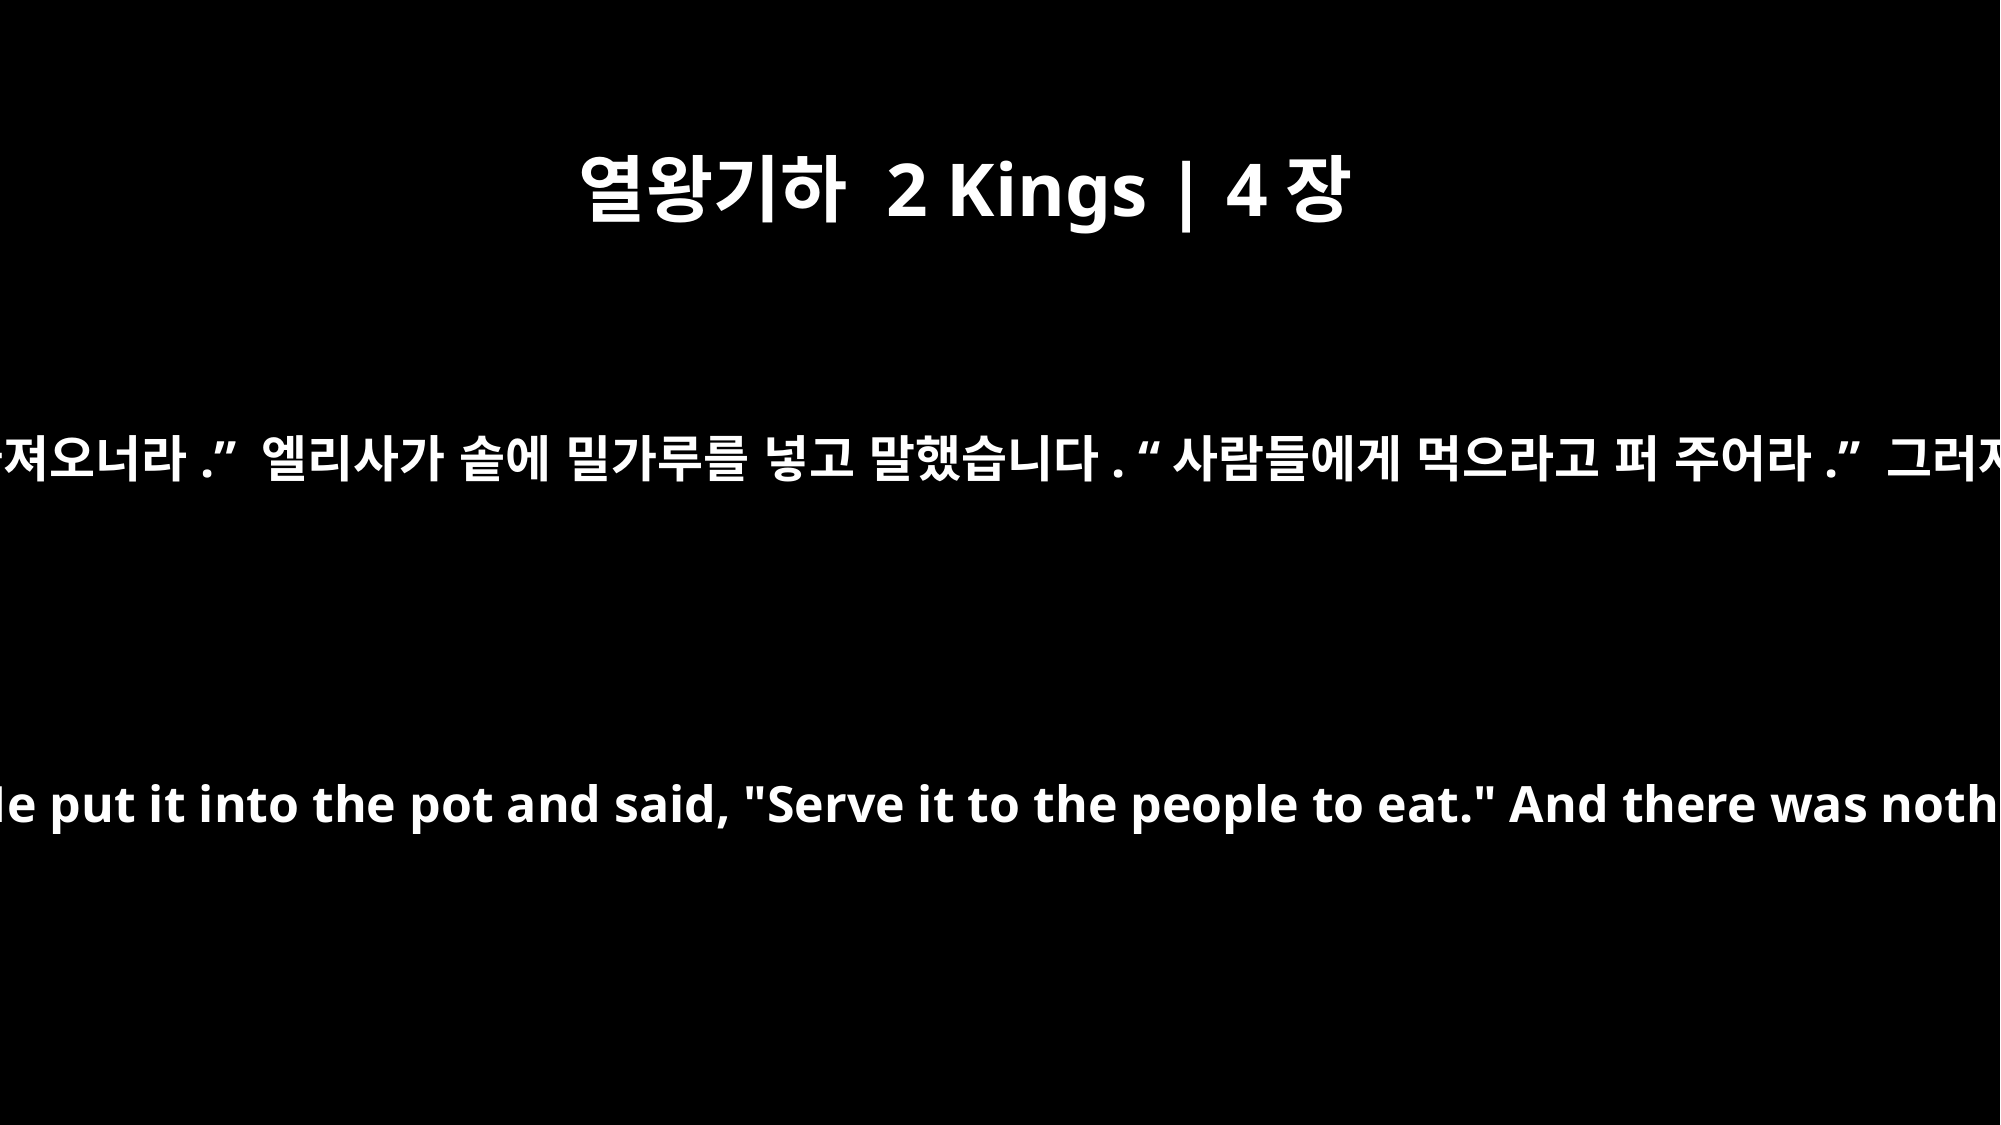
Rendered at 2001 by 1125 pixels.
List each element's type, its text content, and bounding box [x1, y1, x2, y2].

text_box 열왕기하 2 Kings | 4장 [564, 136, 1368, 239]
text_box 41 엘리사가 말했습니다. “밀가루를 좀 가져오너라.” 엘리사가 솥에 밀가루를 넣고 말했습니다. “사람들에게 먹으라고 퍼 주어라.” 그러자 솥 안에 있던 독이 없어졌습니다. [0, 359, 2000, 495]
text_box Elisha said, "Get some flour." He put it into the pot and said, "Serve it to the people to eat." And there was nothing harmful in the pot. [0, 764, 2000, 840]
